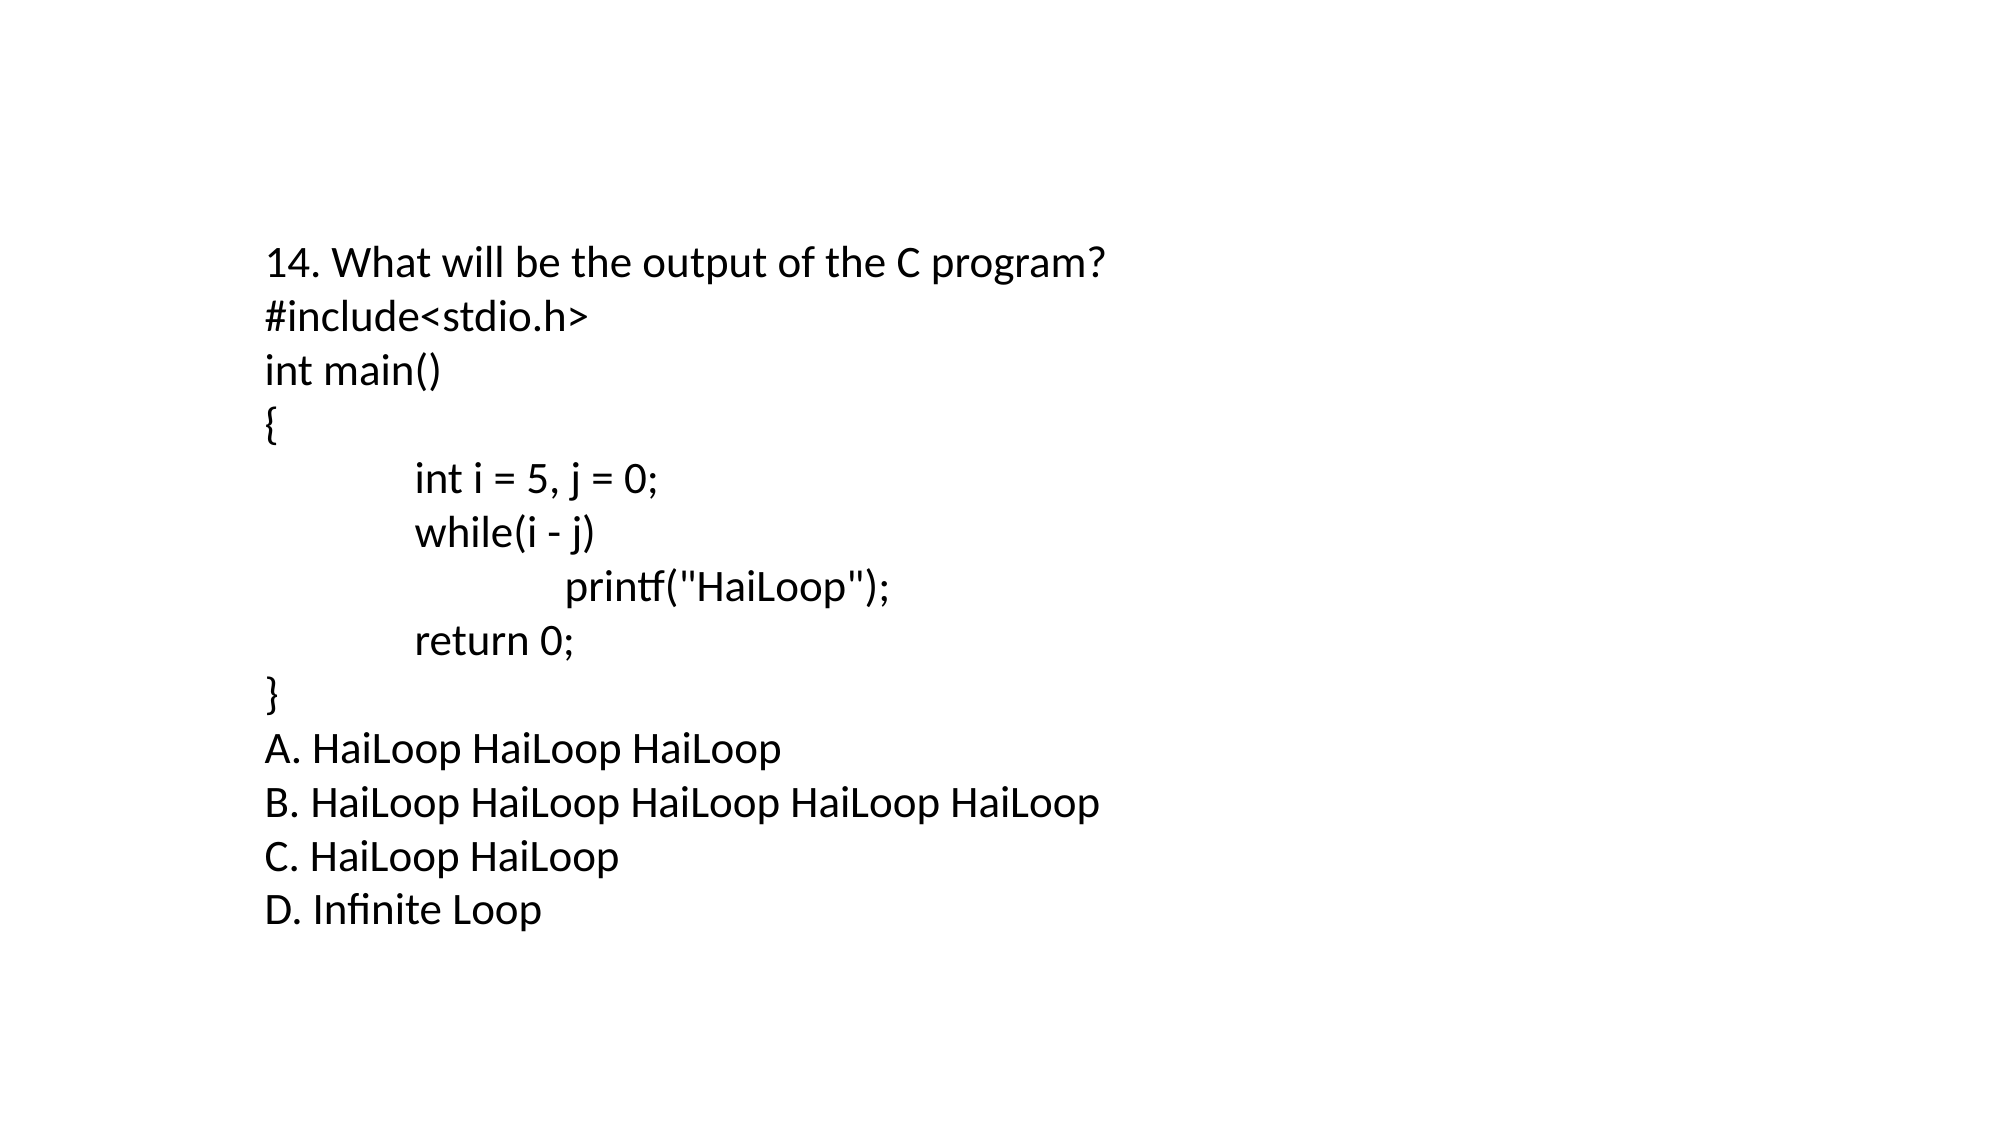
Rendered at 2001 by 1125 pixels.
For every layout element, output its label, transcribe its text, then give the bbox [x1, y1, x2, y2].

text_box 14. What will be the output of the C program? #include<stdio.h> int main() { int i = 5, j = 0; while(i - j) printf("HaiLoop"); return 0; } A. HaiLoop HaiLoop HaiLoop B. HaiLoop HaiLoop HaiLoop HaiLoop HaiLoop C. HaiLoop HaiLoop D. Infinite Loop [249, 224, 2000, 942]
